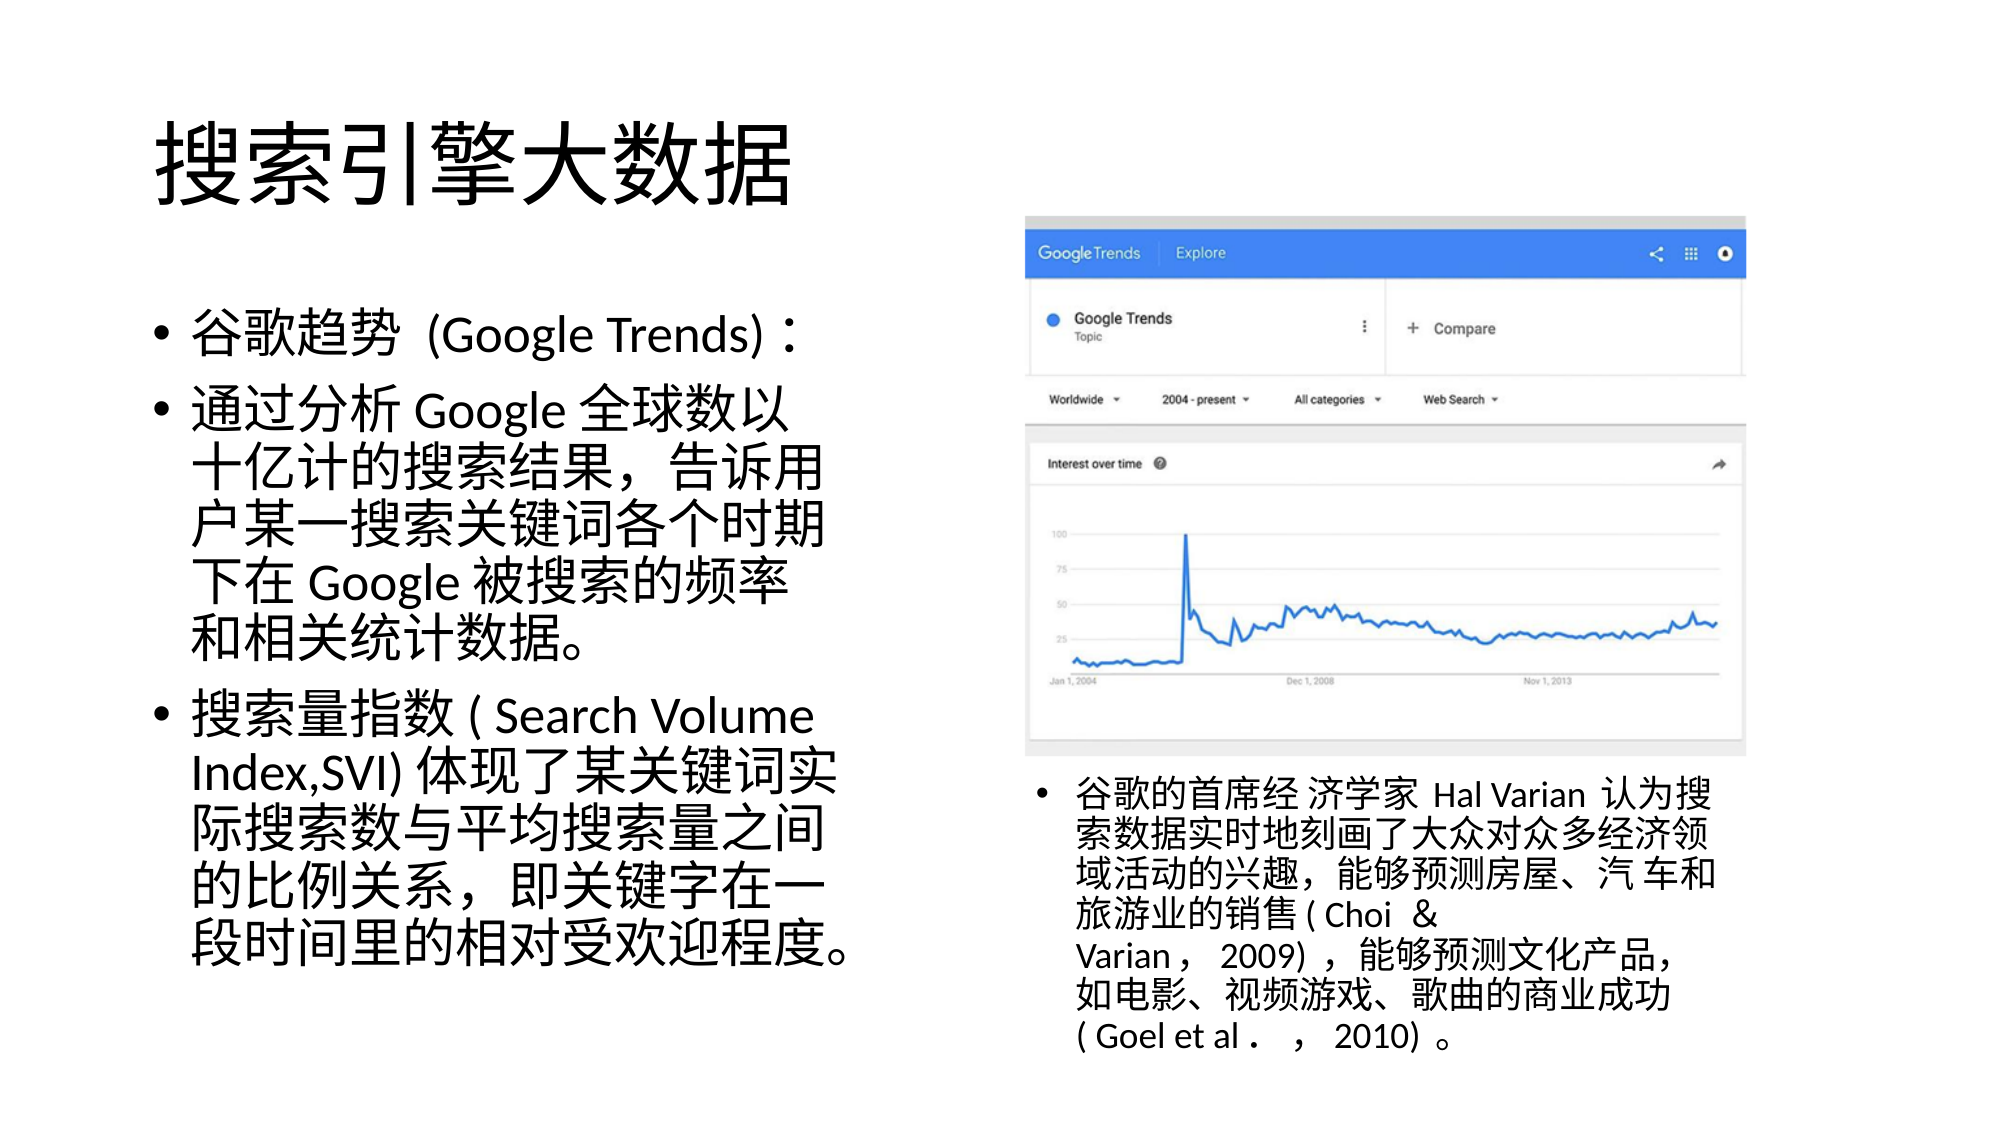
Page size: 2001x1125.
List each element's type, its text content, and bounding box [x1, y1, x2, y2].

title 搜索引擎大数据 [137, 59, 1863, 278]
list 谷歌趋势 (Google Trends)： 通过分析Google全球数以十亿计的搜索结果，告诉用户某一搜索关键词各个时期下在Google被搜索的频率和相关统计数据。 搜索量指数( Search Volume Index,SVI)体现了某关键词实际搜索数与平均搜索量之间的比例关系，即关键字在一段时间里的相对受欢迎程度。 [137, 299, 856, 1014]
picture [1020, 207, 1762, 768]
text_box 谷歌的首席经 济学家 Hal Varian 认为搜索数据实时地刻画了大众对众多经济领域活动的兴趣，能够预测房屋、汽 车和旅游业的销售( Choi ＆ Varian，2009) ，能够预测文化产品，如电影、视频游戏、歌曲的商业成功 ( Goel et al． ，2010) 。 [1020, 768, 1739, 1071]
